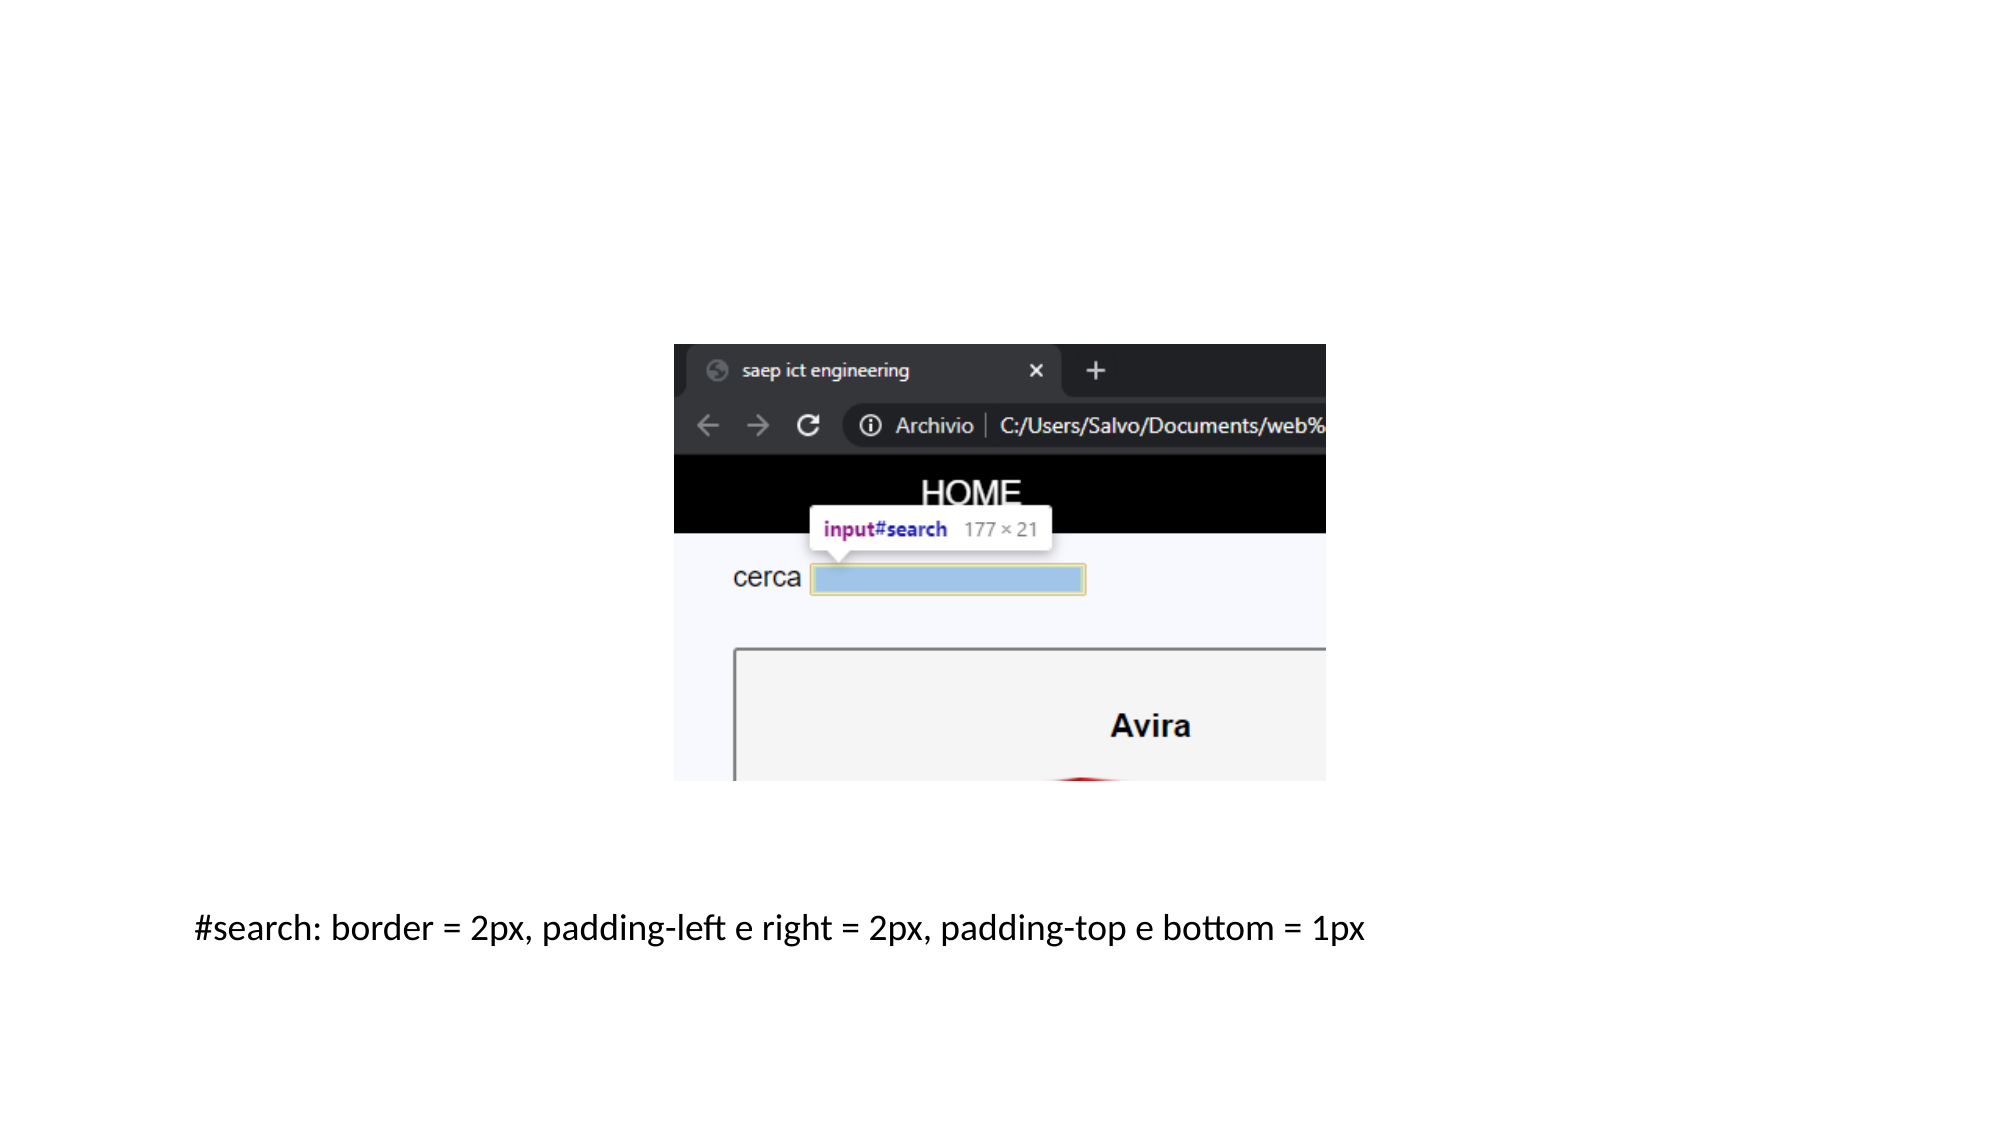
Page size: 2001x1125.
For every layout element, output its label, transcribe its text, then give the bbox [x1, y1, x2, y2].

text_box #search: border = 2px, padding-left e right = 2px, padding-top e bottom = 1px [0, 895, 1570, 956]
picture [674, 344, 1326, 781]
